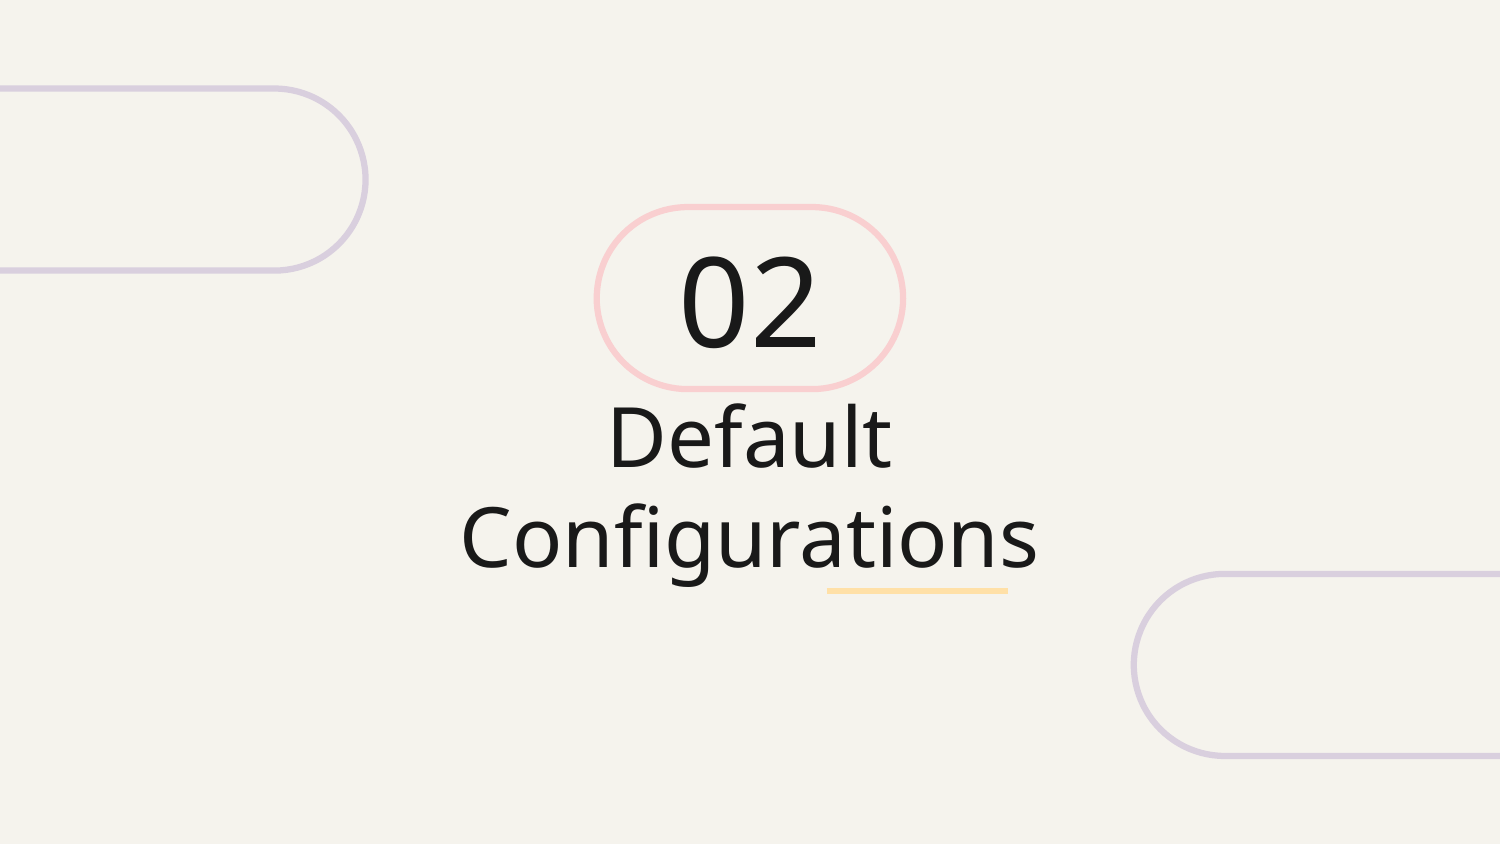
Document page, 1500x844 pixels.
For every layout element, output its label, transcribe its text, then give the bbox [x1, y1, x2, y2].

title 02 [491, 207, 1009, 346]
text_box [610, 346, 890, 390]
title Default Configurations [315, 454, 1185, 599]
